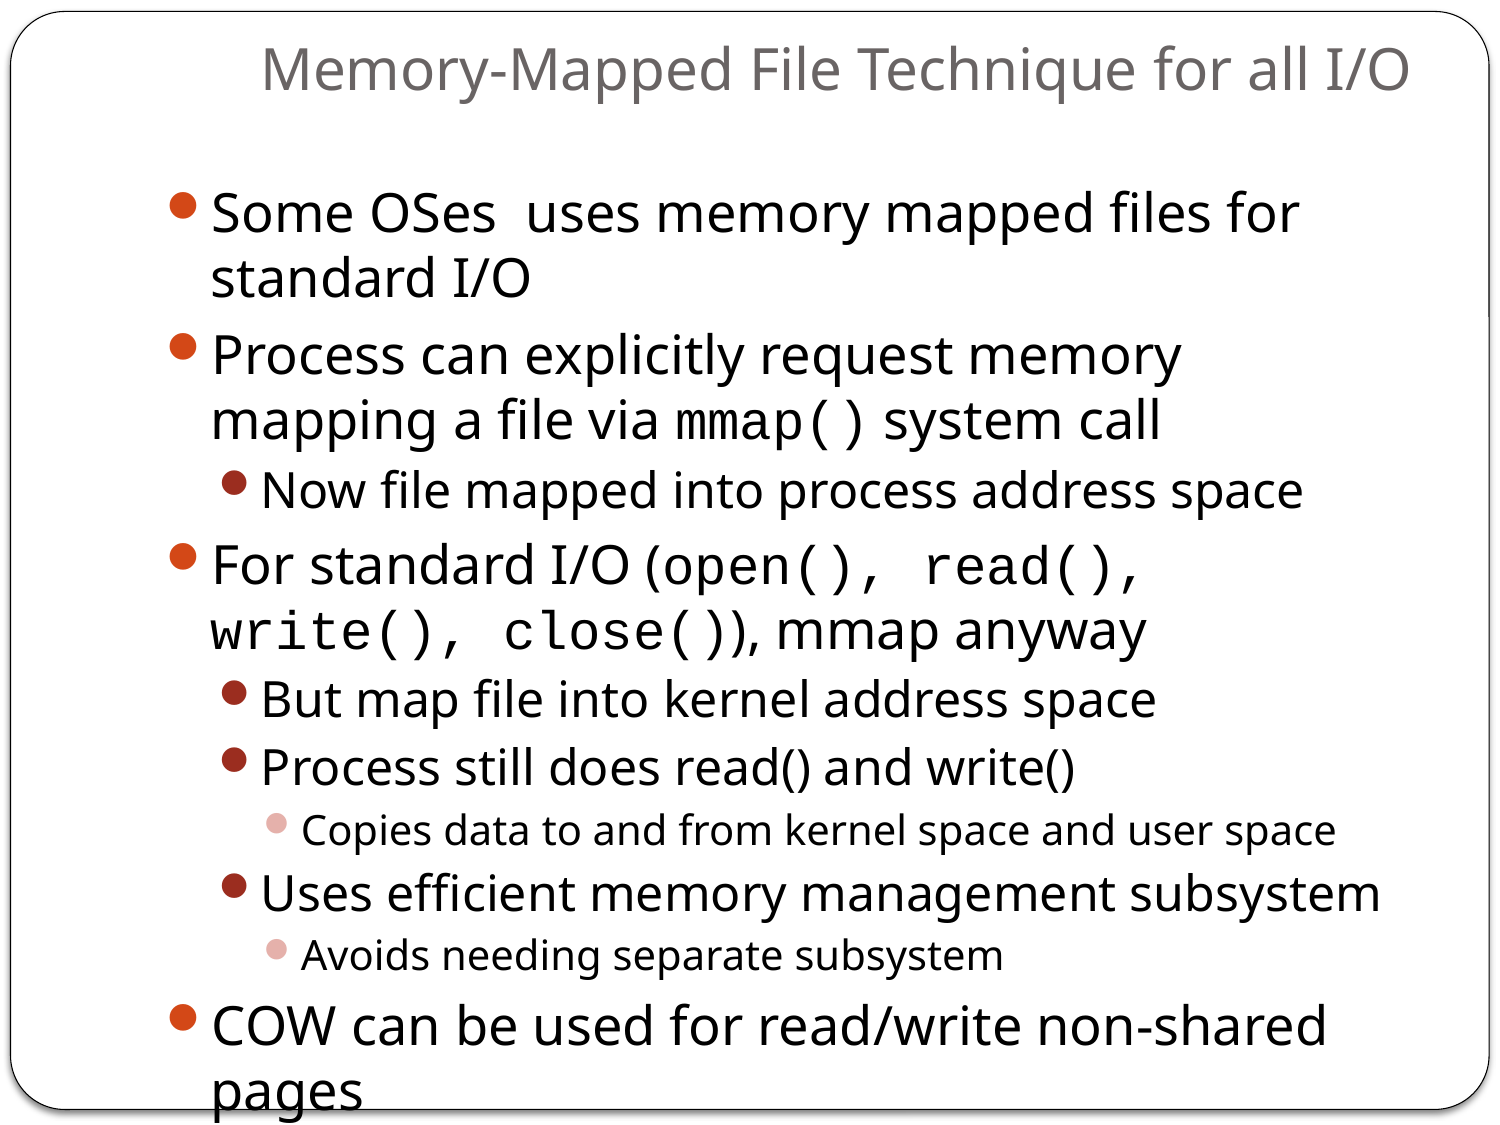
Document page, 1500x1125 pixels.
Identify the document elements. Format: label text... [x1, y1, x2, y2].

title Memory-Mapped File Technique for all I/O [245, 22, 1465, 118]
list Some OSes uses memory mapped files for standard I/O Process can explicitly request memory mapping a file via mmap() system call Now file mapped into process address space For standard I/O (open(), read(), write(), close()), mmap anyway But map file into kernel address space Process still does read() and write() Copies data to and from kernel space and user space Uses efficient memory management subsystem Avoids needing separate subsystem COW can be used for read/write non-shared pages Memory mapped files can be used for shared memory (although again via separate system calls) [151, 171, 1414, 975]
